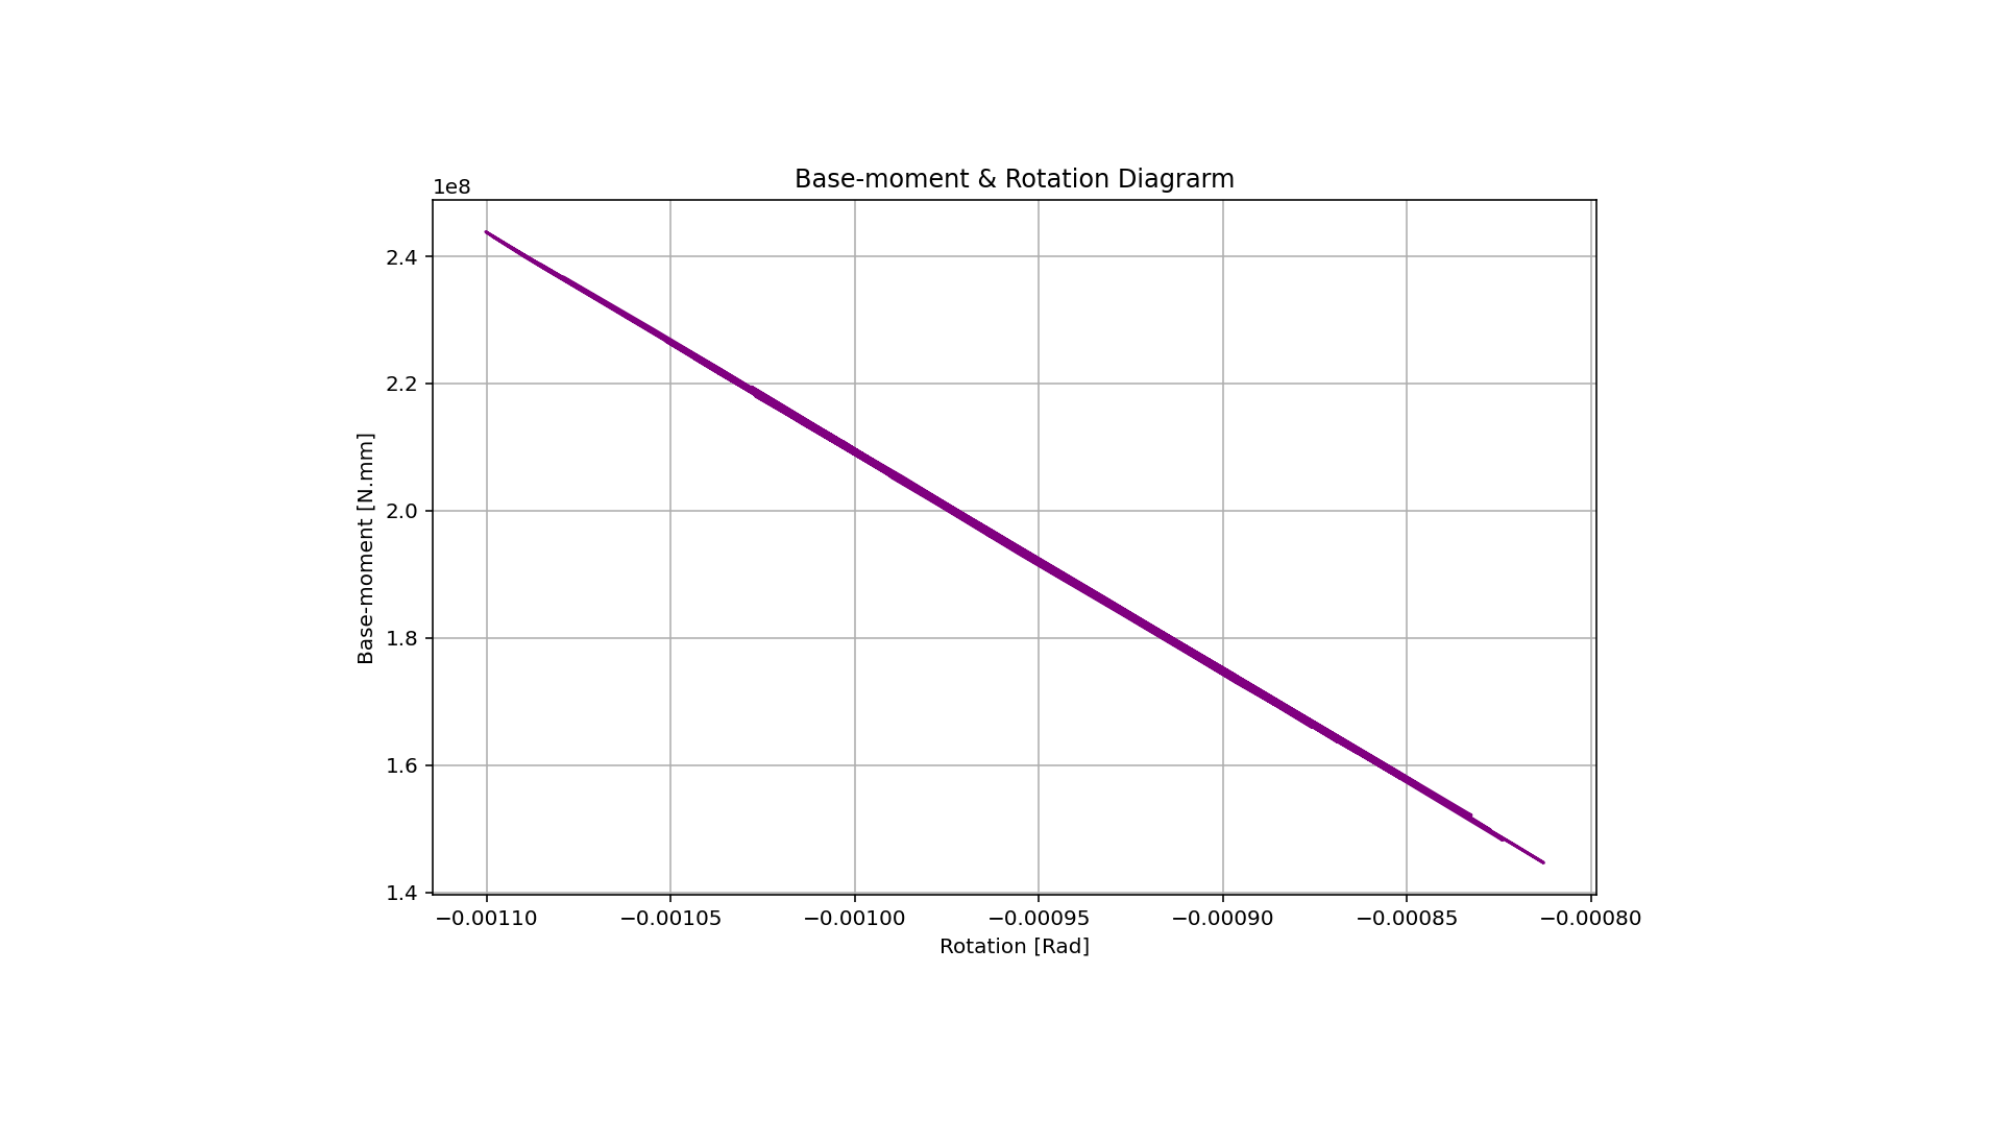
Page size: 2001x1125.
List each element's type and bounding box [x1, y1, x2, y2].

picture [342, 153, 1658, 972]
